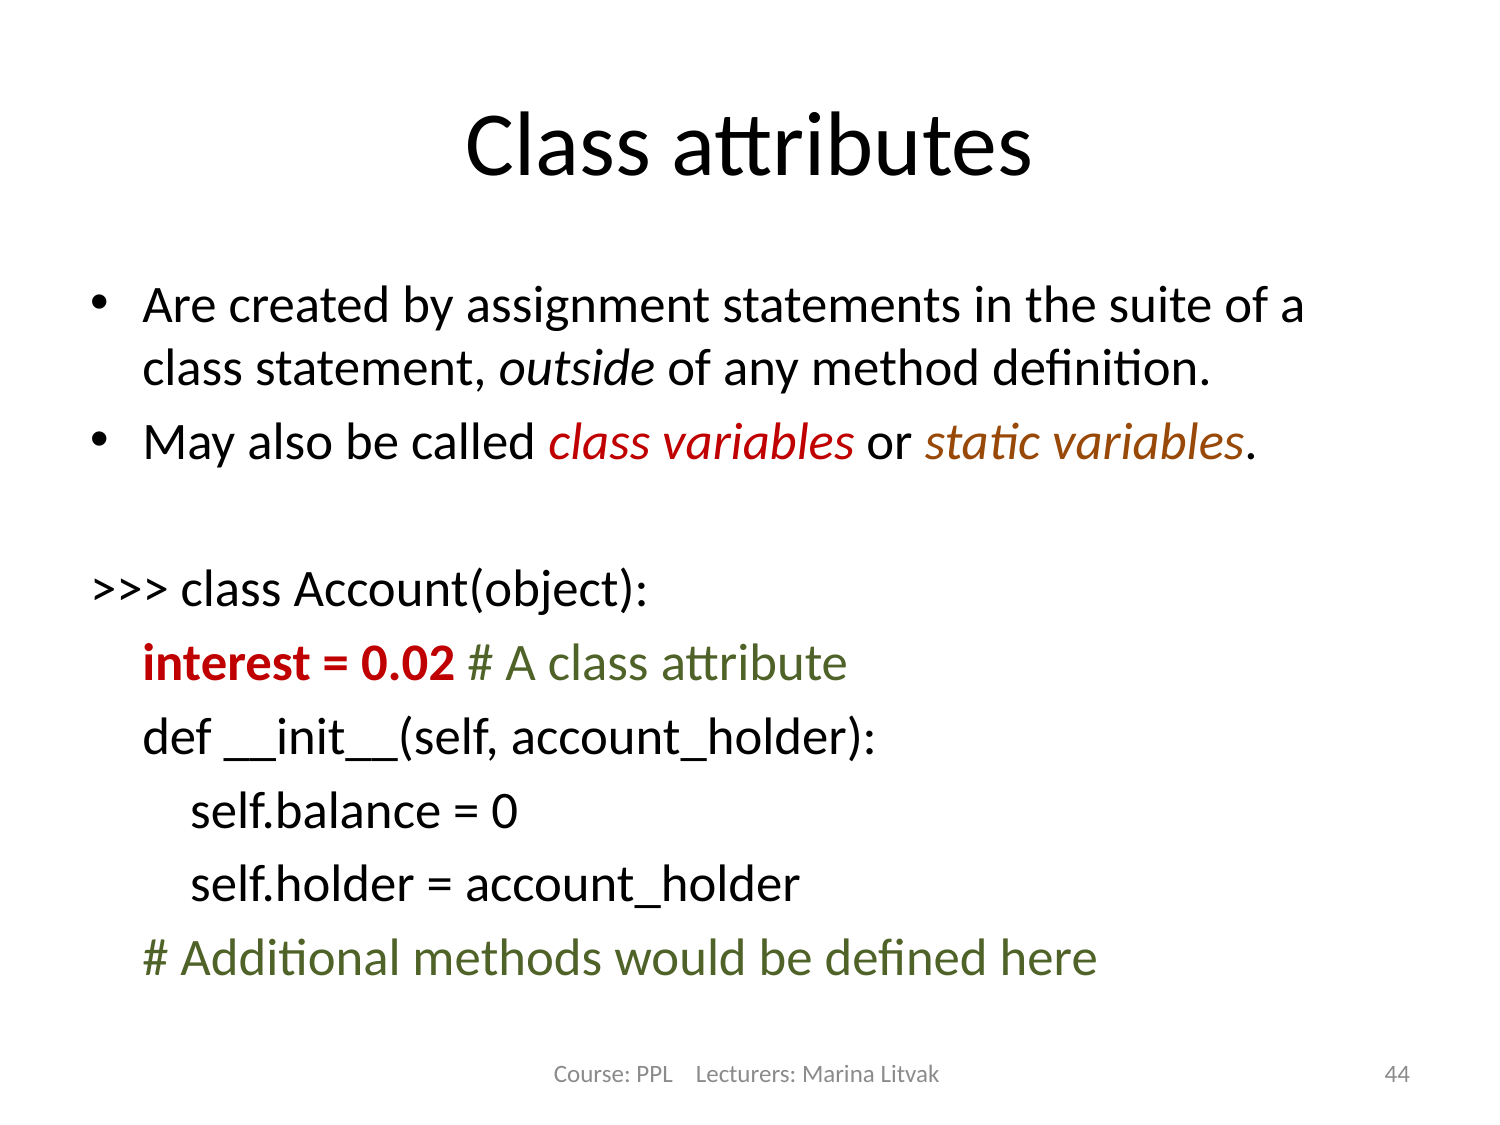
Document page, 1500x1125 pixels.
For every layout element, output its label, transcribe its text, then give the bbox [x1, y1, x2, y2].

title Class attributes [75, 45, 1425, 233]
footer Course: PPL Lecturers: Marina Litvak [512, 1042, 988, 1103]
slide_number 44 [1074, 1042, 1425, 1103]
list Are created by assignment statements in the suite of a class statement, outside of any method definition. May also be called class variables or static variables. >>> class Account(object): interest = 0.02 # A class attribute def __init__(self, account_holder): self.balance = 0 self.holder = account_holder # Additional methods would be defined here [75, 262, 1425, 1005]
